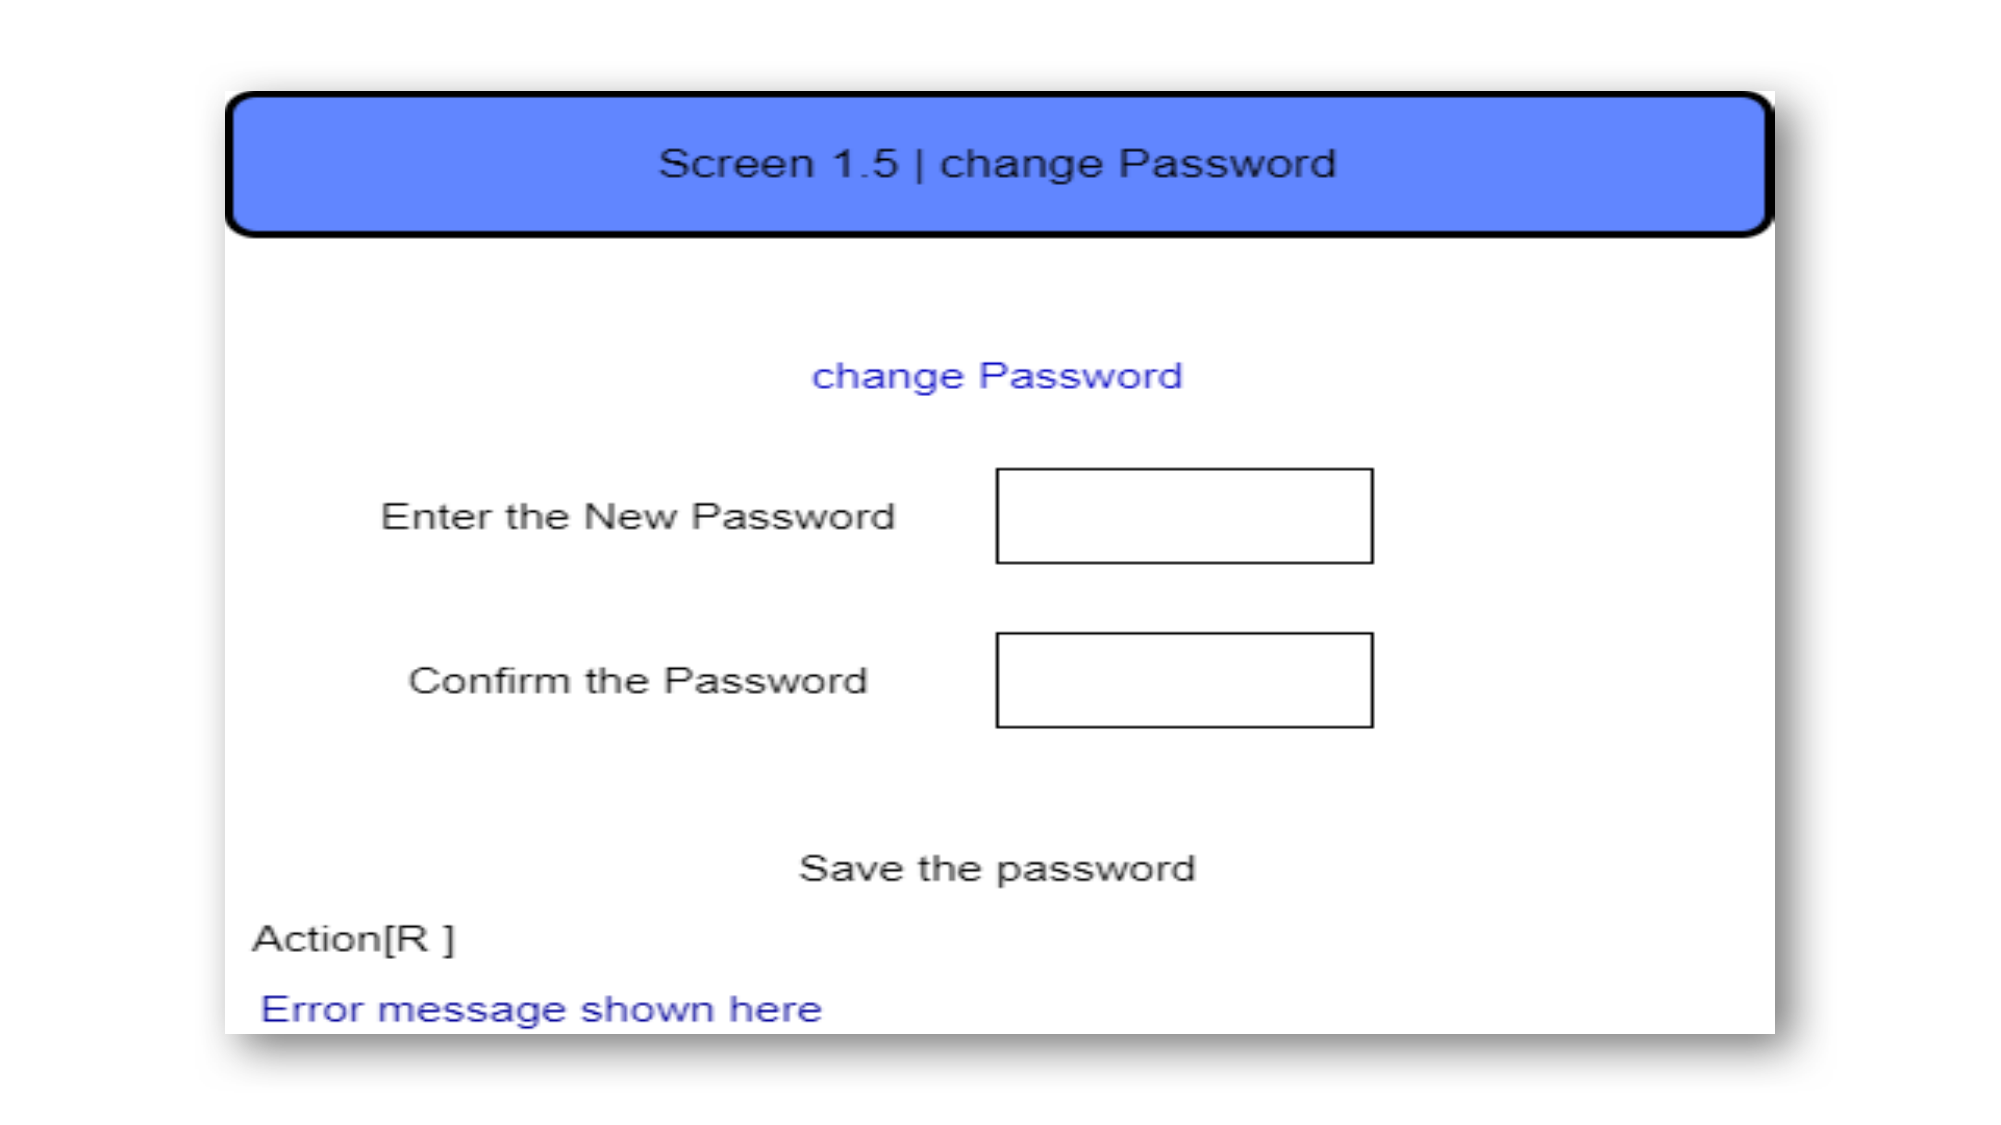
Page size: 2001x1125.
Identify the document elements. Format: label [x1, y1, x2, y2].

picture [224, 91, 1775, 1034]
